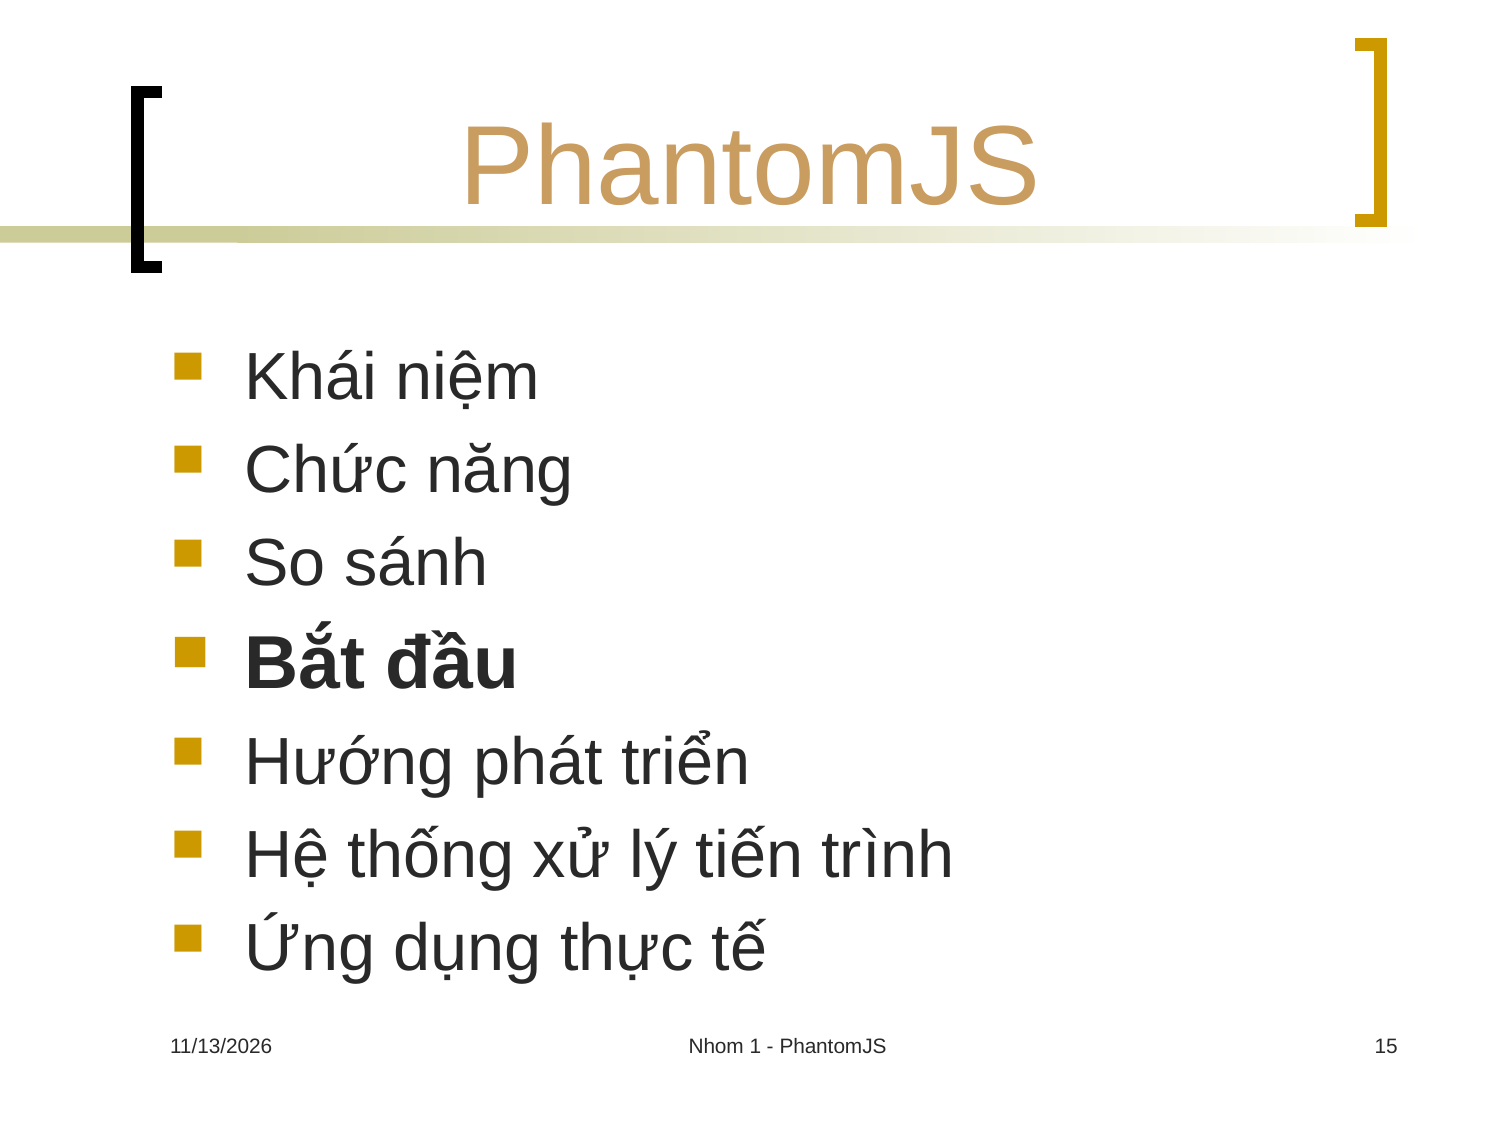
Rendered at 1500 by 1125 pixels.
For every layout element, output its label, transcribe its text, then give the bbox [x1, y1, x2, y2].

slide_number 15 [1100, 1025, 1413, 1100]
list Khái niệm Chức năng So sánh Bắt đầu Hướng phát triển Hệ thống xử lý tiến trình Ứng dụng thực tế [155, 324, 1413, 1000]
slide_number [155, 1025, 468, 1100]
title PhantomJS [75, 45, 1425, 235]
footer Nhom 1 - PhantomJS [549, 1025, 1025, 1100]
